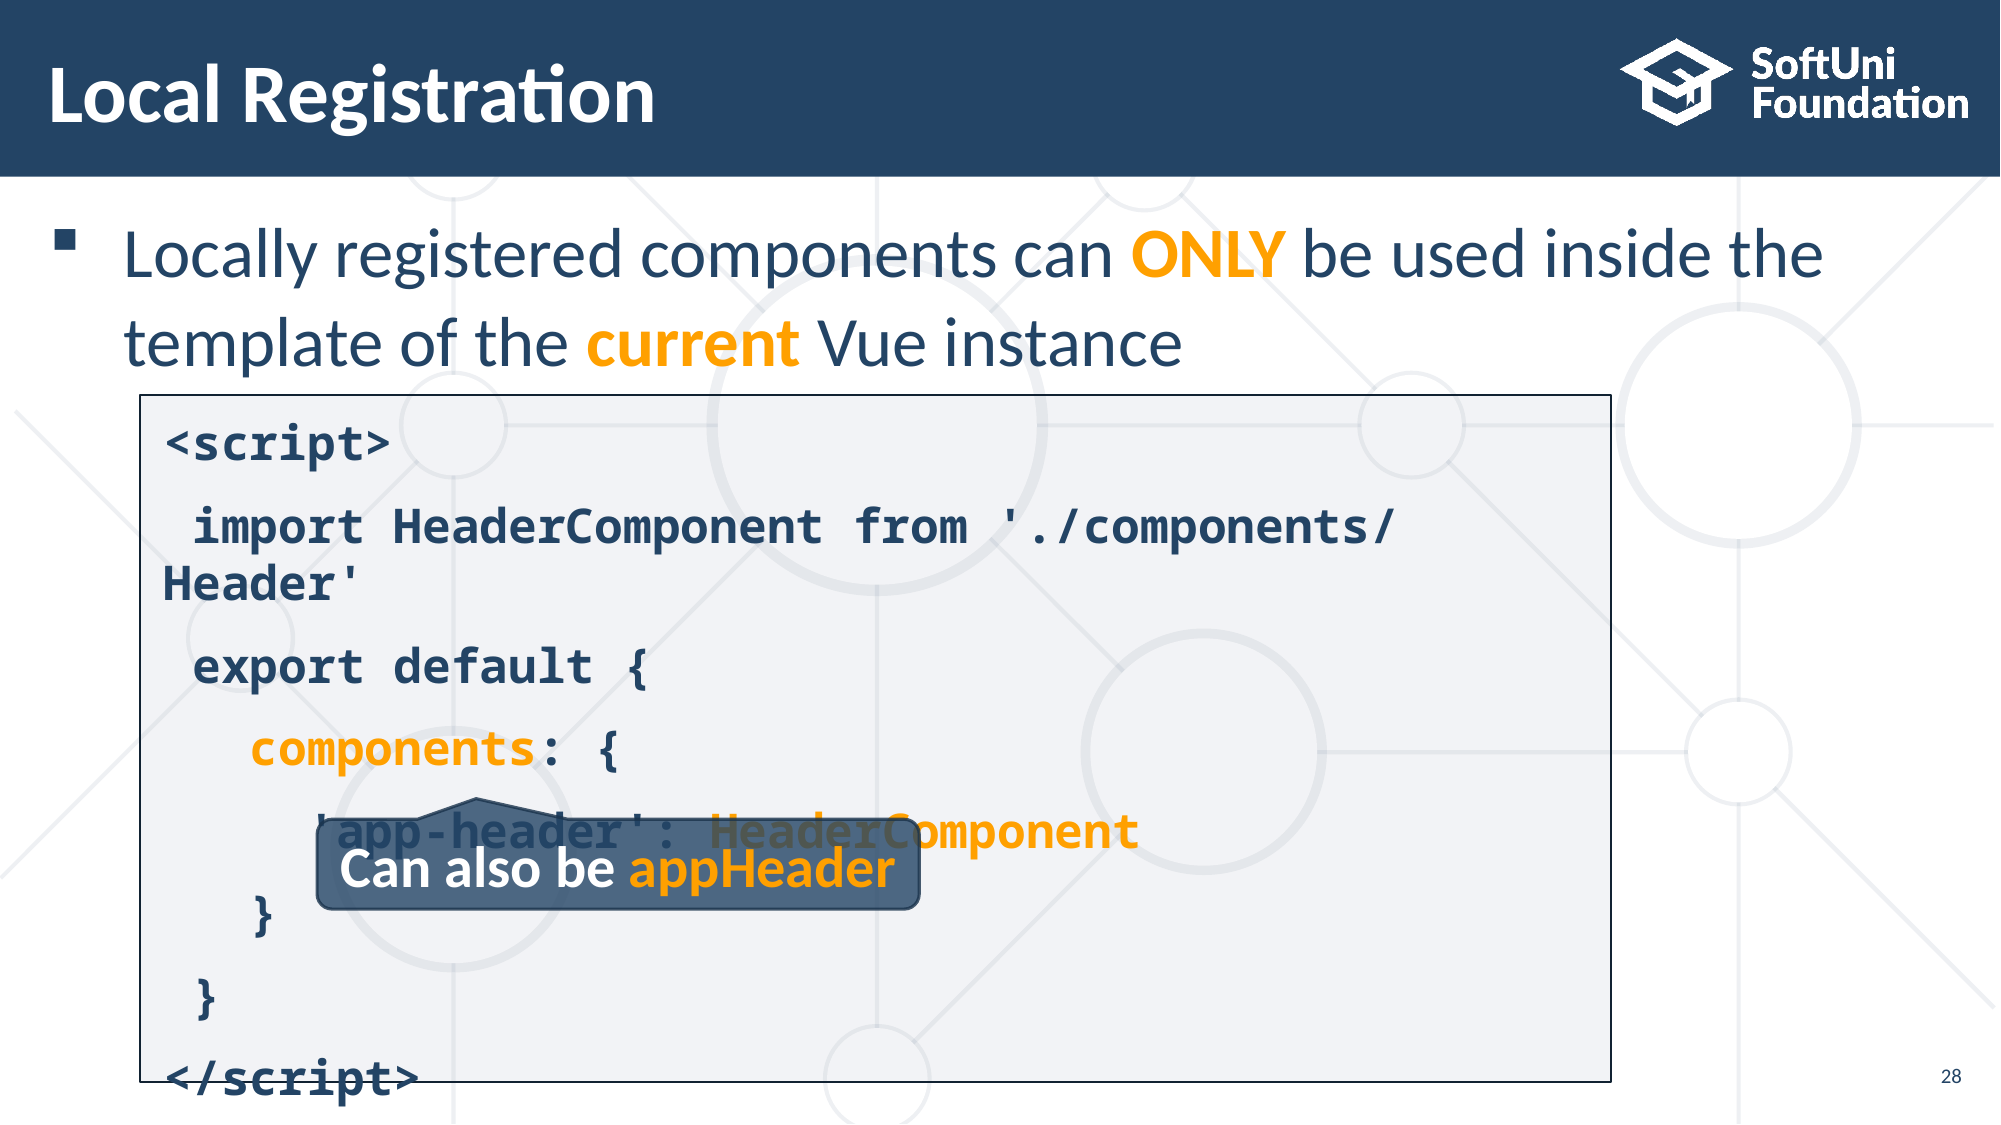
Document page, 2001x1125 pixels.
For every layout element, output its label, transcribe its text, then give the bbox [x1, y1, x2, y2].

slide_number 28 [1897, 1049, 1968, 1101]
picture [1619, 38, 1968, 126]
title Local Registration [31, 16, 1591, 162]
list <script> import HeaderComponent from './components/Header' export default { components: { 'app-header': HeaderComponent } } </script> [139, 394, 1612, 1083]
text_box Can also be appHeader [314, 796, 922, 912]
list Locally registered components can ONLY be used inside the template of the current Vue instance [31, 196, 1969, 1047]
